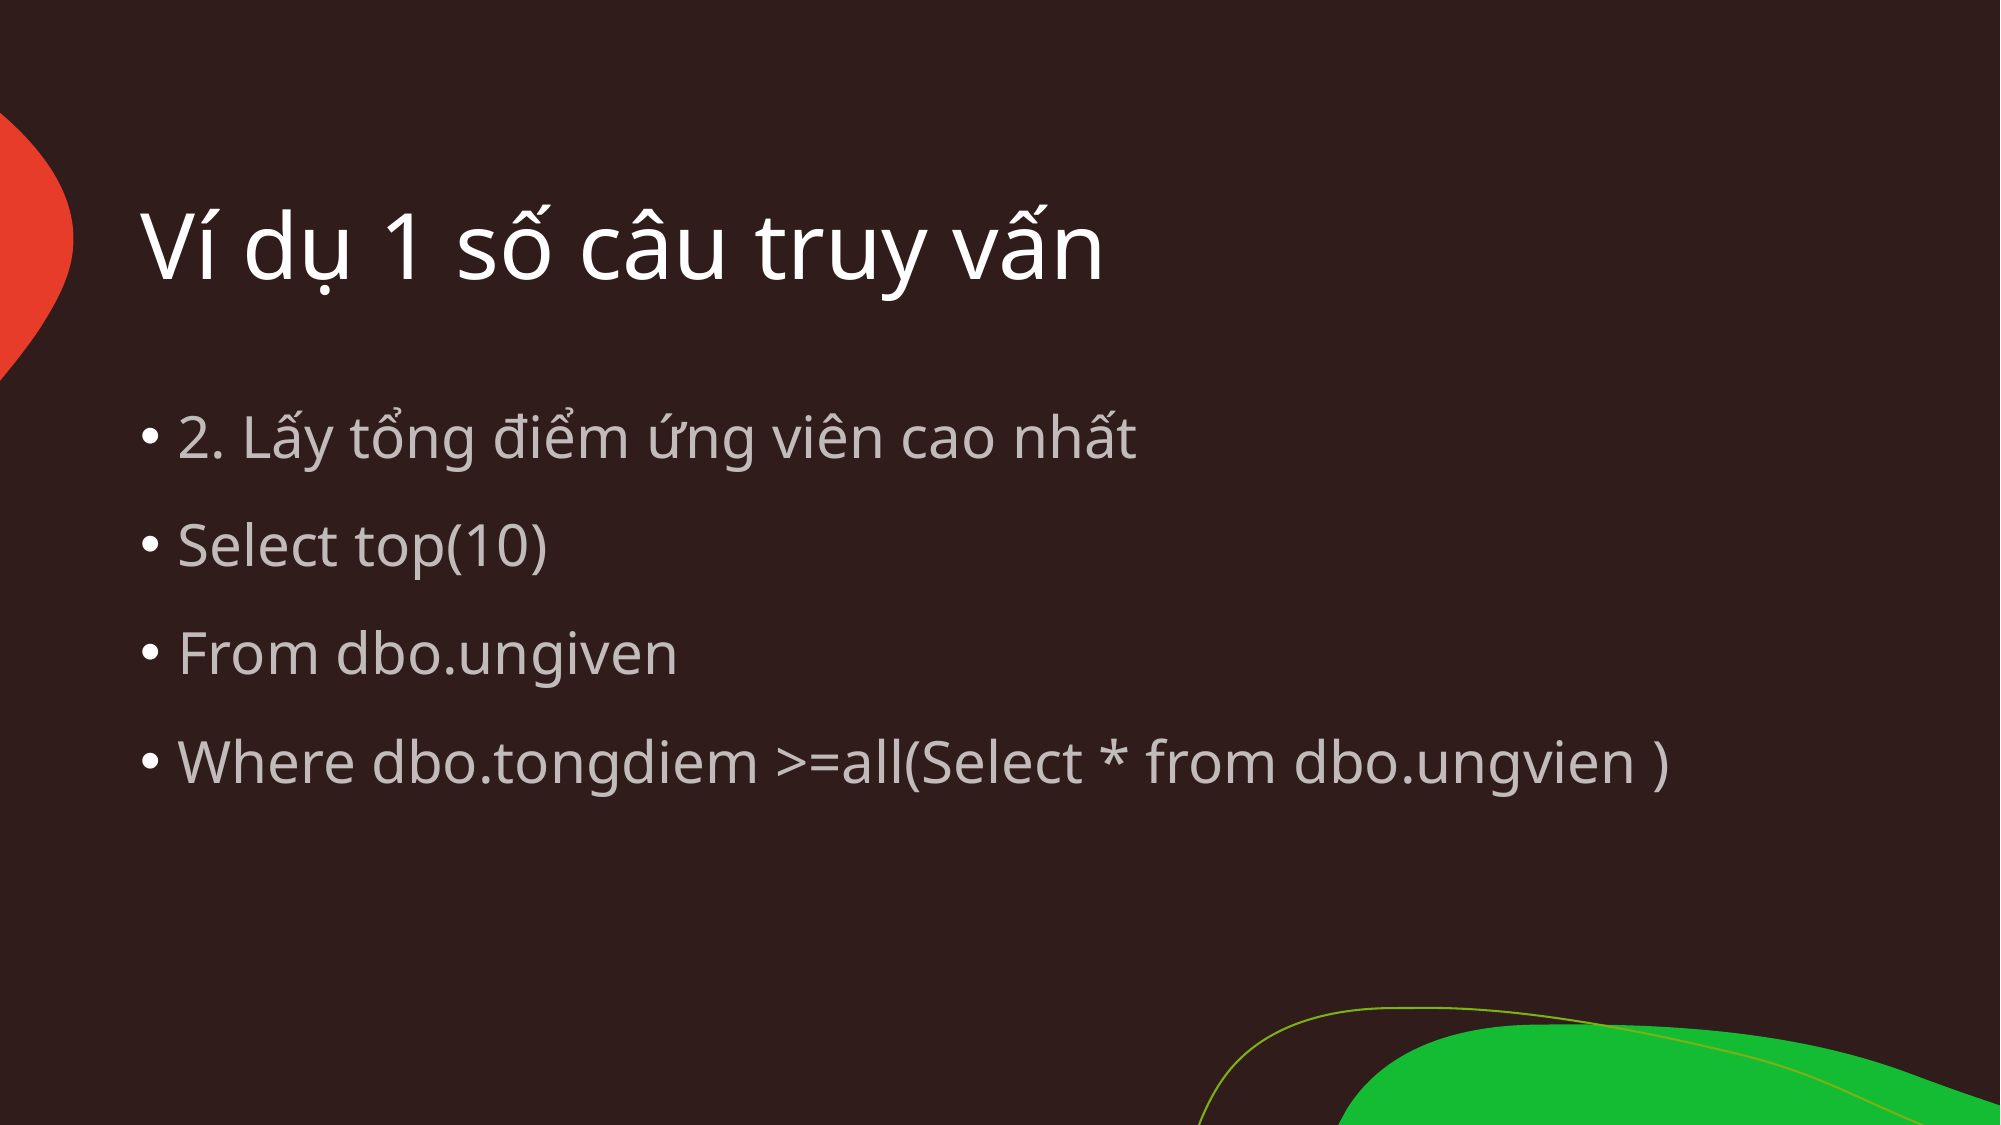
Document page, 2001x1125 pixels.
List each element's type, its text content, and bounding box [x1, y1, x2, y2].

title Ví dụ 1 số câu truy vấn [125, 125, 1875, 375]
list 2. Lấy tổng điểm ứng viên cao nhất Select top(10) From dbo.ungiven Where dbo.tongdiem >=all(Select * from dbo.ungvien ) [125, 375, 1875, 1002]
